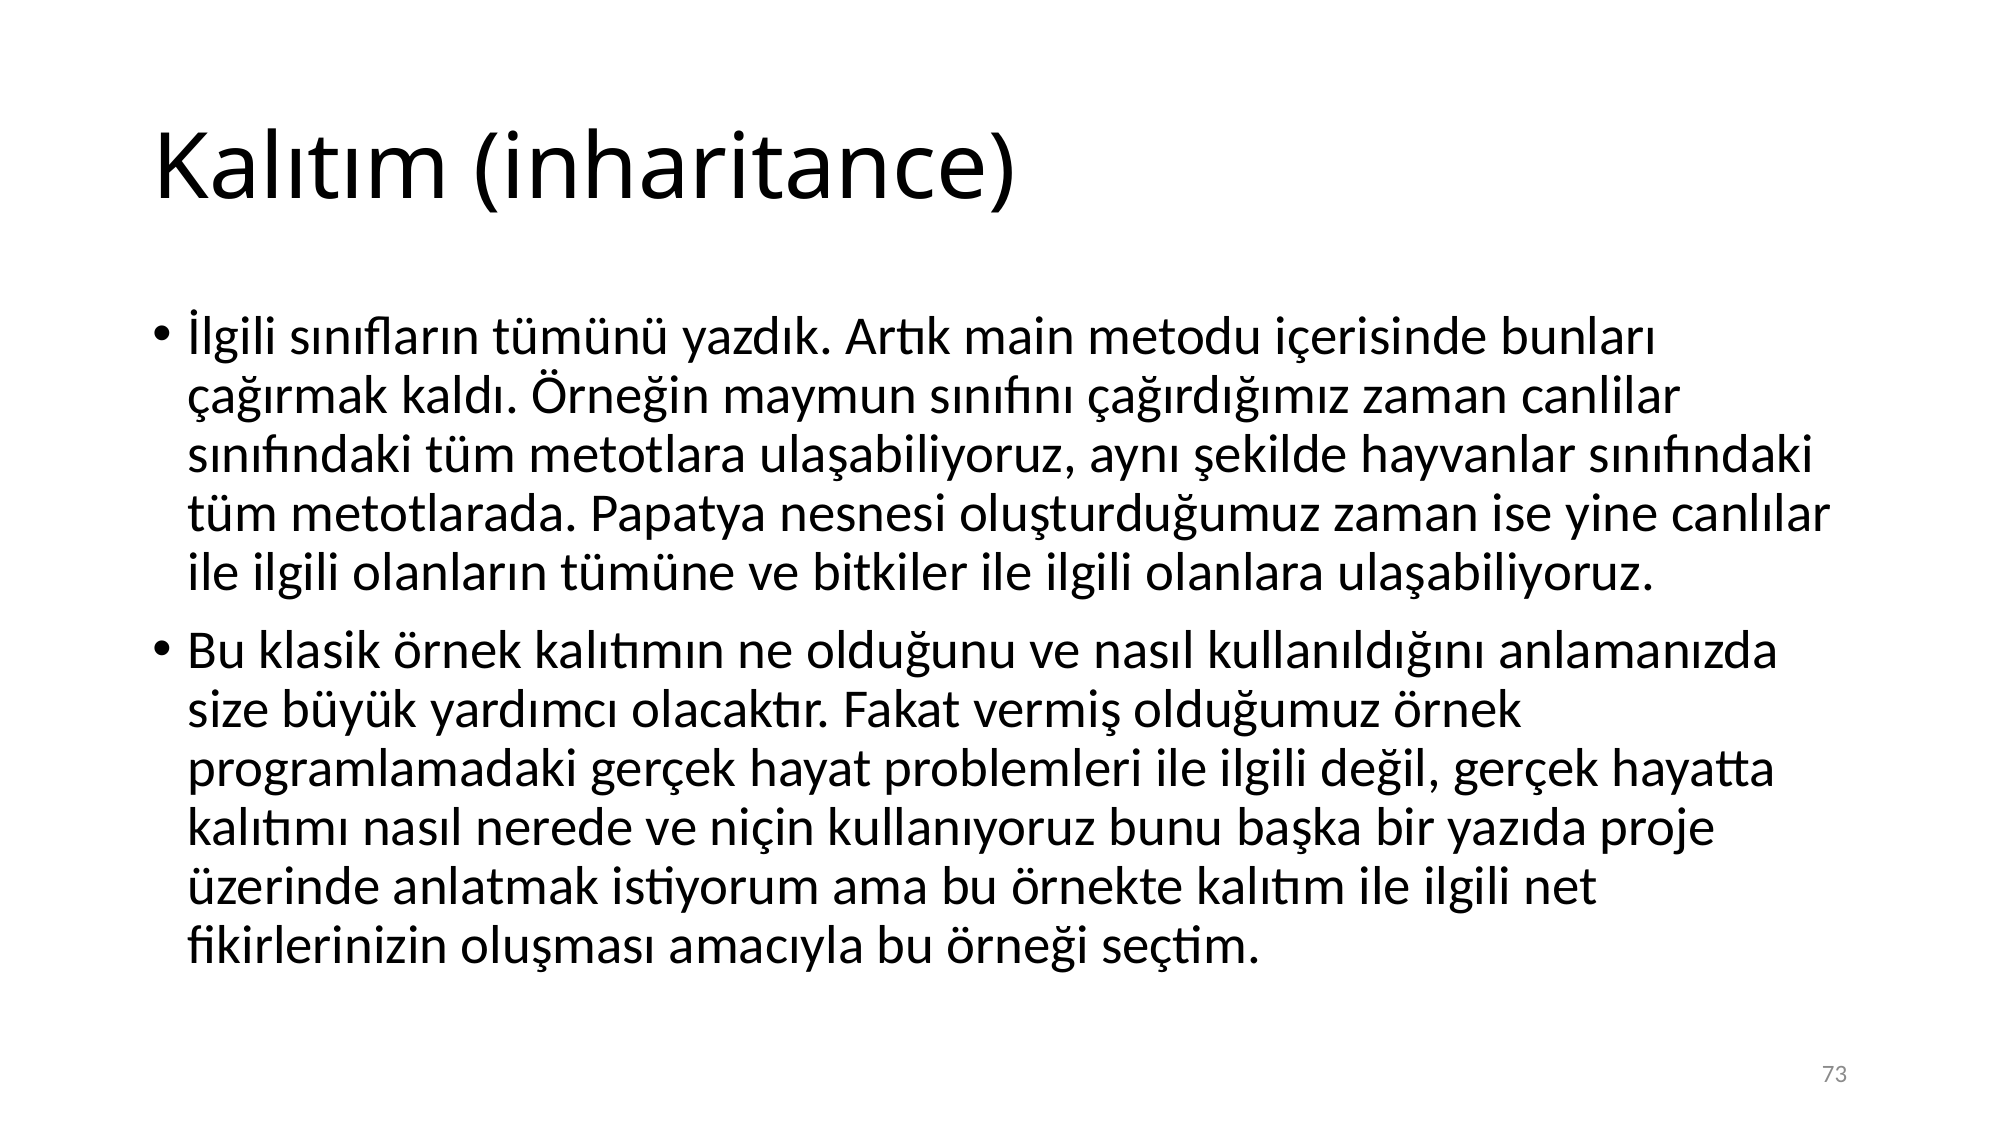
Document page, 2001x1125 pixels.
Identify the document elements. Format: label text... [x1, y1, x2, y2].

slide_number 73 [1412, 1042, 1863, 1103]
list İlgili sınıfların tümünü yazdık. Artık main metodu içerisinde bunları çağırmak kaldı. Örneğin maymun sınıfını çağırdığımız zaman canlilar sınıfındaki tüm metotlara ulaşabiliyoruz, aynı şekilde hayvanlar sınıfındaki tüm metotlarada. Papatya nesnesi oluşturduğumuz zaman ise yine canlılar ile ilgili olanların tümüne ve bitkiler ile ilgili olanlara ulaşabiliyoruz. Bu klasik örnek kalıtımın ne olduğunu ve nasıl kullanıldığını anlamanızda size büyük yardımcı olacaktır. Fakat vermiş olduğumuz örnek programlamadaki gerçek hayat problemleri ile ilgili değil, gerçek hayatta kalıtımı nasıl nerede ve niçin kullanıyoruz bunu başka bir yazıda proje üzerinde anlatmak istiyorum ama bu örnekte kalıtım ile ilgili net fikirlerinizin oluşması amacıyla bu örneği seçtim. [137, 299, 1863, 1014]
title Kalıtım (inharitance) [137, 59, 1863, 278]
